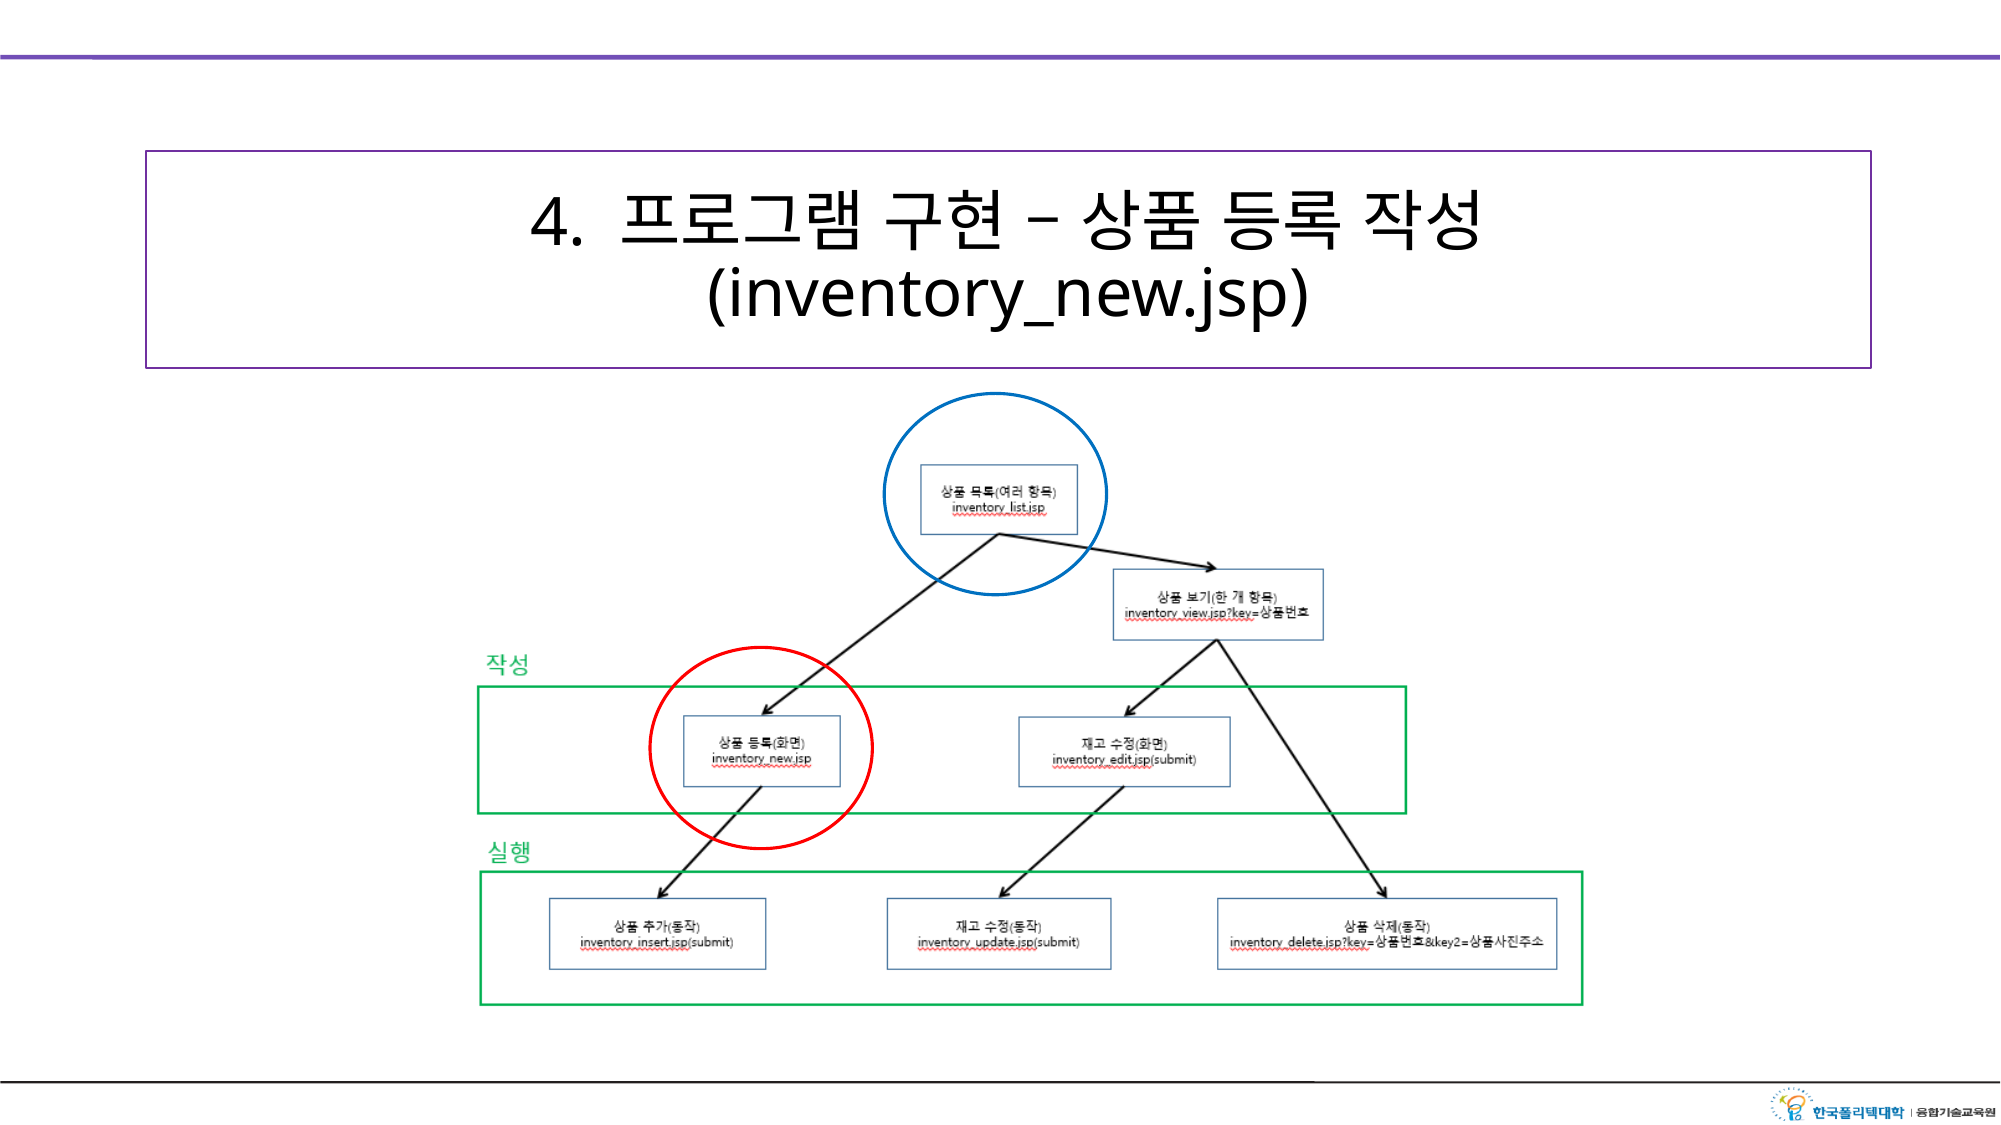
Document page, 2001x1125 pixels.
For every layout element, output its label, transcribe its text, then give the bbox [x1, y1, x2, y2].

text_box [899, 392, 1092, 442]
picture [456, 442, 1596, 1016]
title 4. 프로그램 구현 – 상품 등록 작성 (inventory_new.jsp) [145, 150, 1872, 369]
picture [1765, 1084, 1998, 1124]
